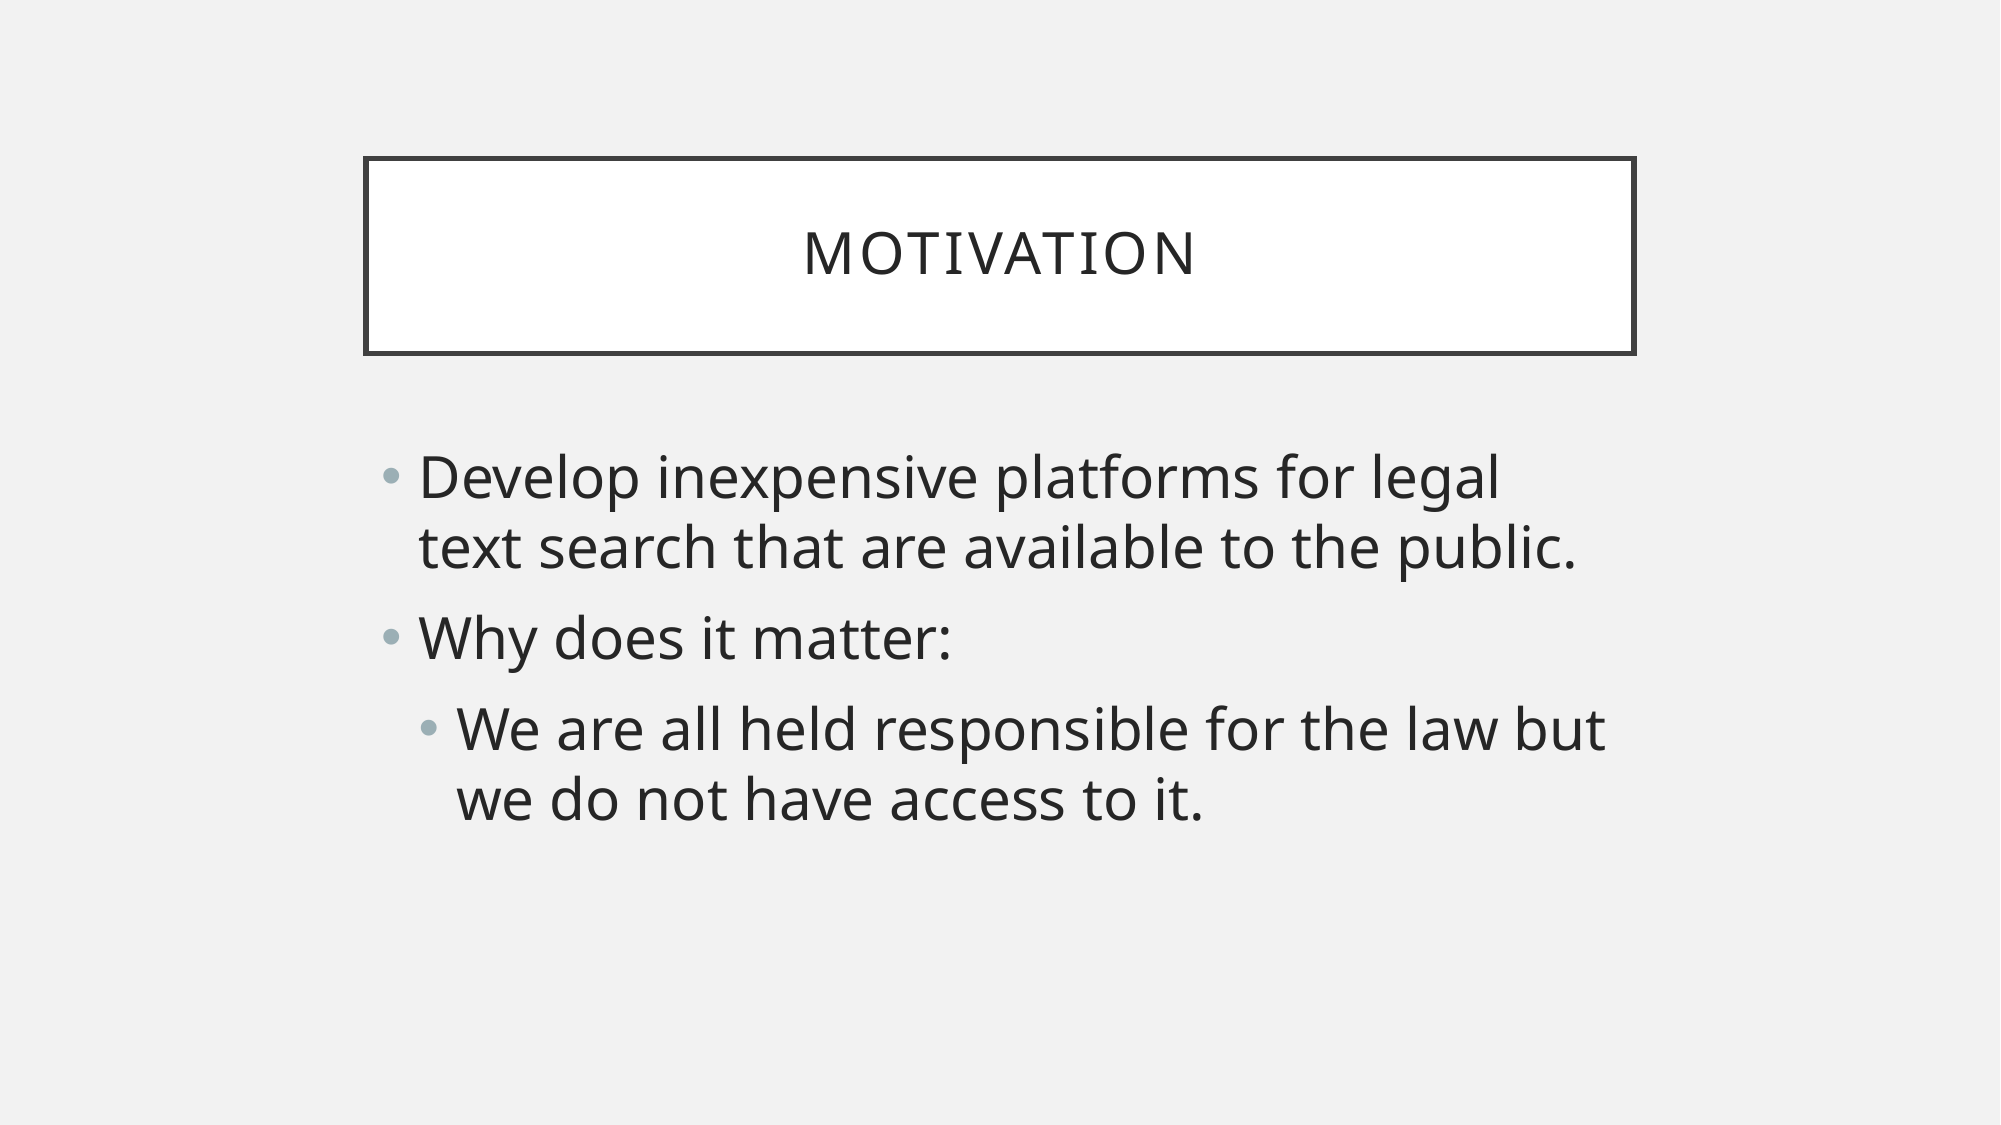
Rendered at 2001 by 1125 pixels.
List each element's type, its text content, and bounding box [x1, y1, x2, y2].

list Develop inexpensive platforms for legal text search that are available to the public. Why does it matter: We are all held responsible for the law but we do not have access to it. [366, 432, 1634, 942]
title Motivation [363, 156, 1637, 356]
